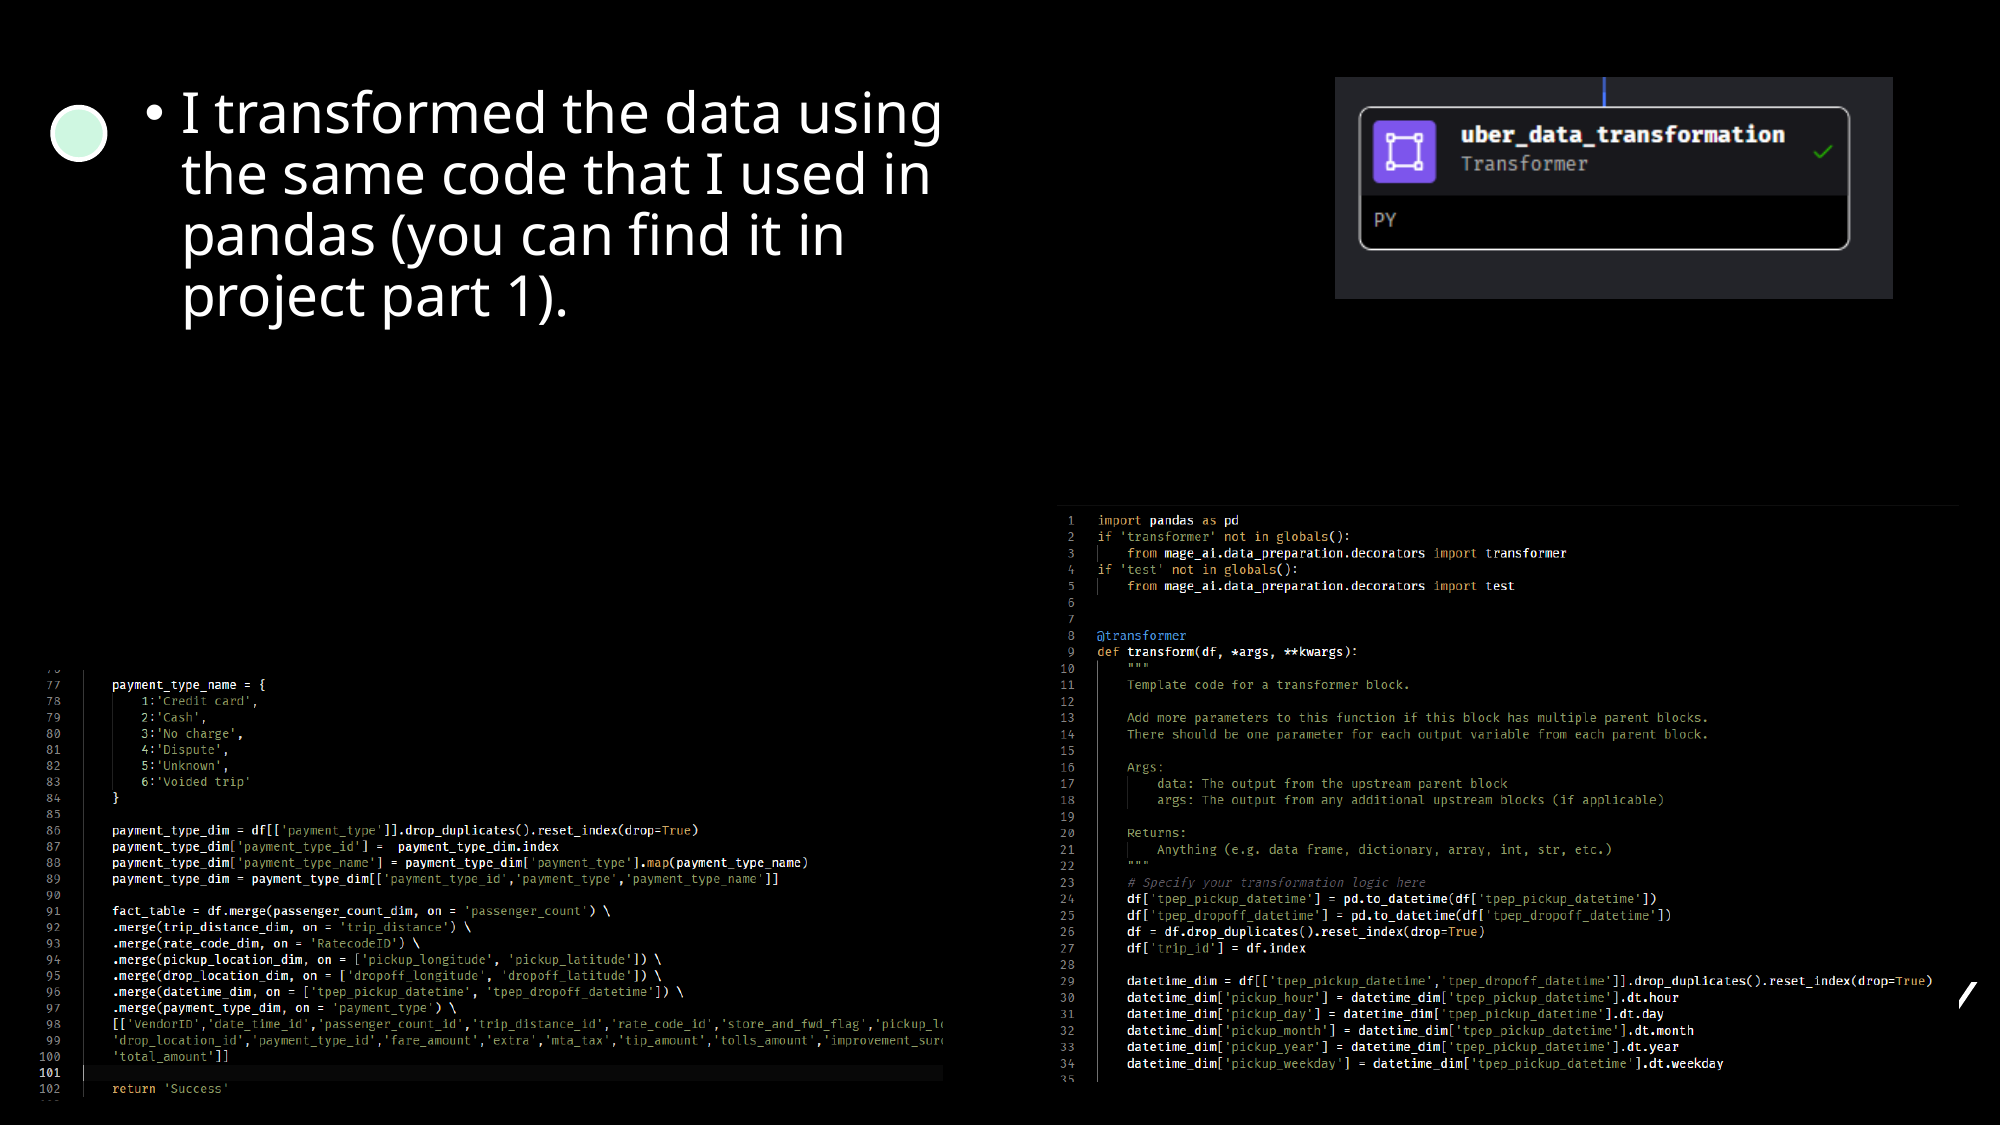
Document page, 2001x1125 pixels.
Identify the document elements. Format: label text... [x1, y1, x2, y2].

text_box I transformed the data using the same code that I used in pandas (you can find it in project part 1). [129, 77, 1045, 336]
picture [1057, 499, 1959, 1082]
picture [27, 670, 943, 1101]
picture [1335, 77, 1893, 299]
